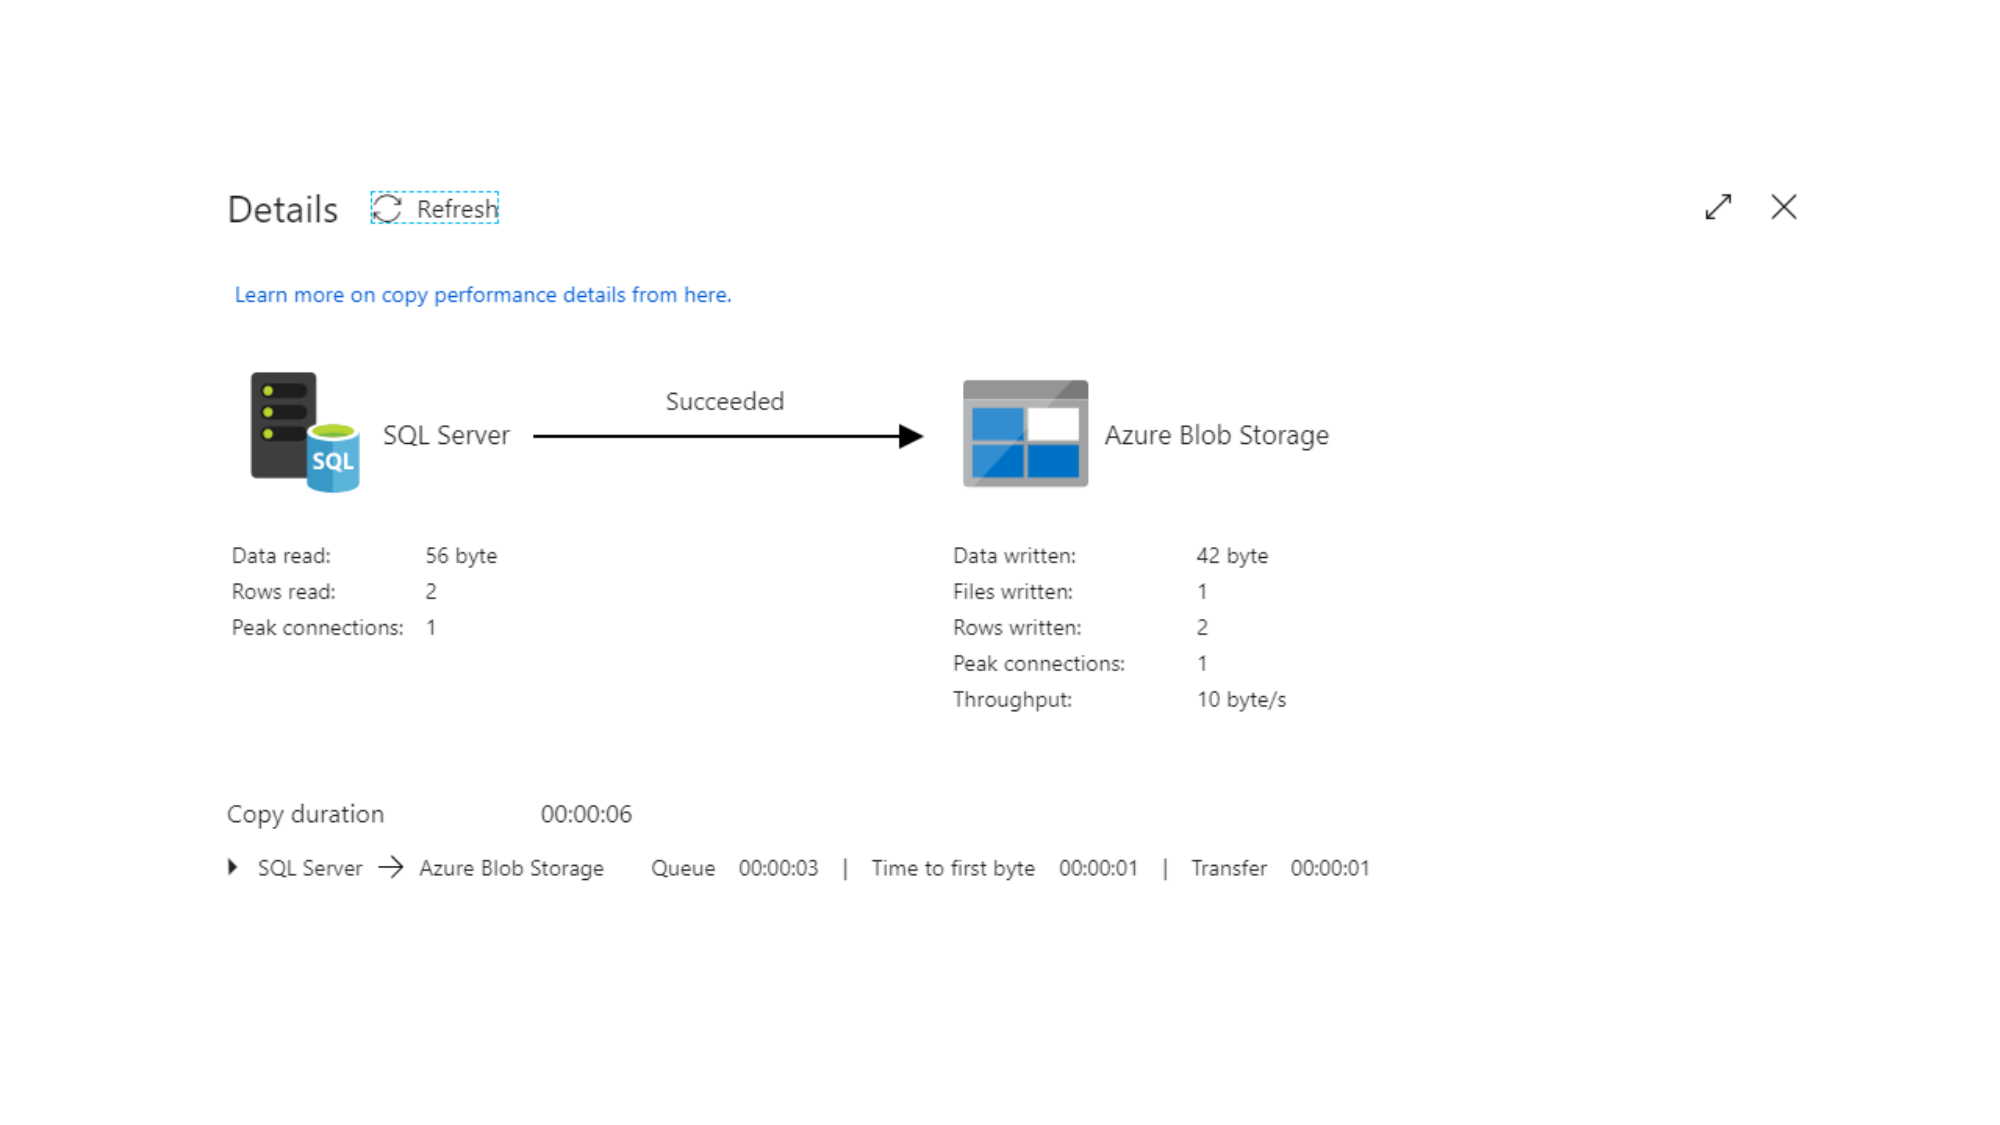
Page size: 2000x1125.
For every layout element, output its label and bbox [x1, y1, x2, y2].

picture [188, 145, 1811, 980]
